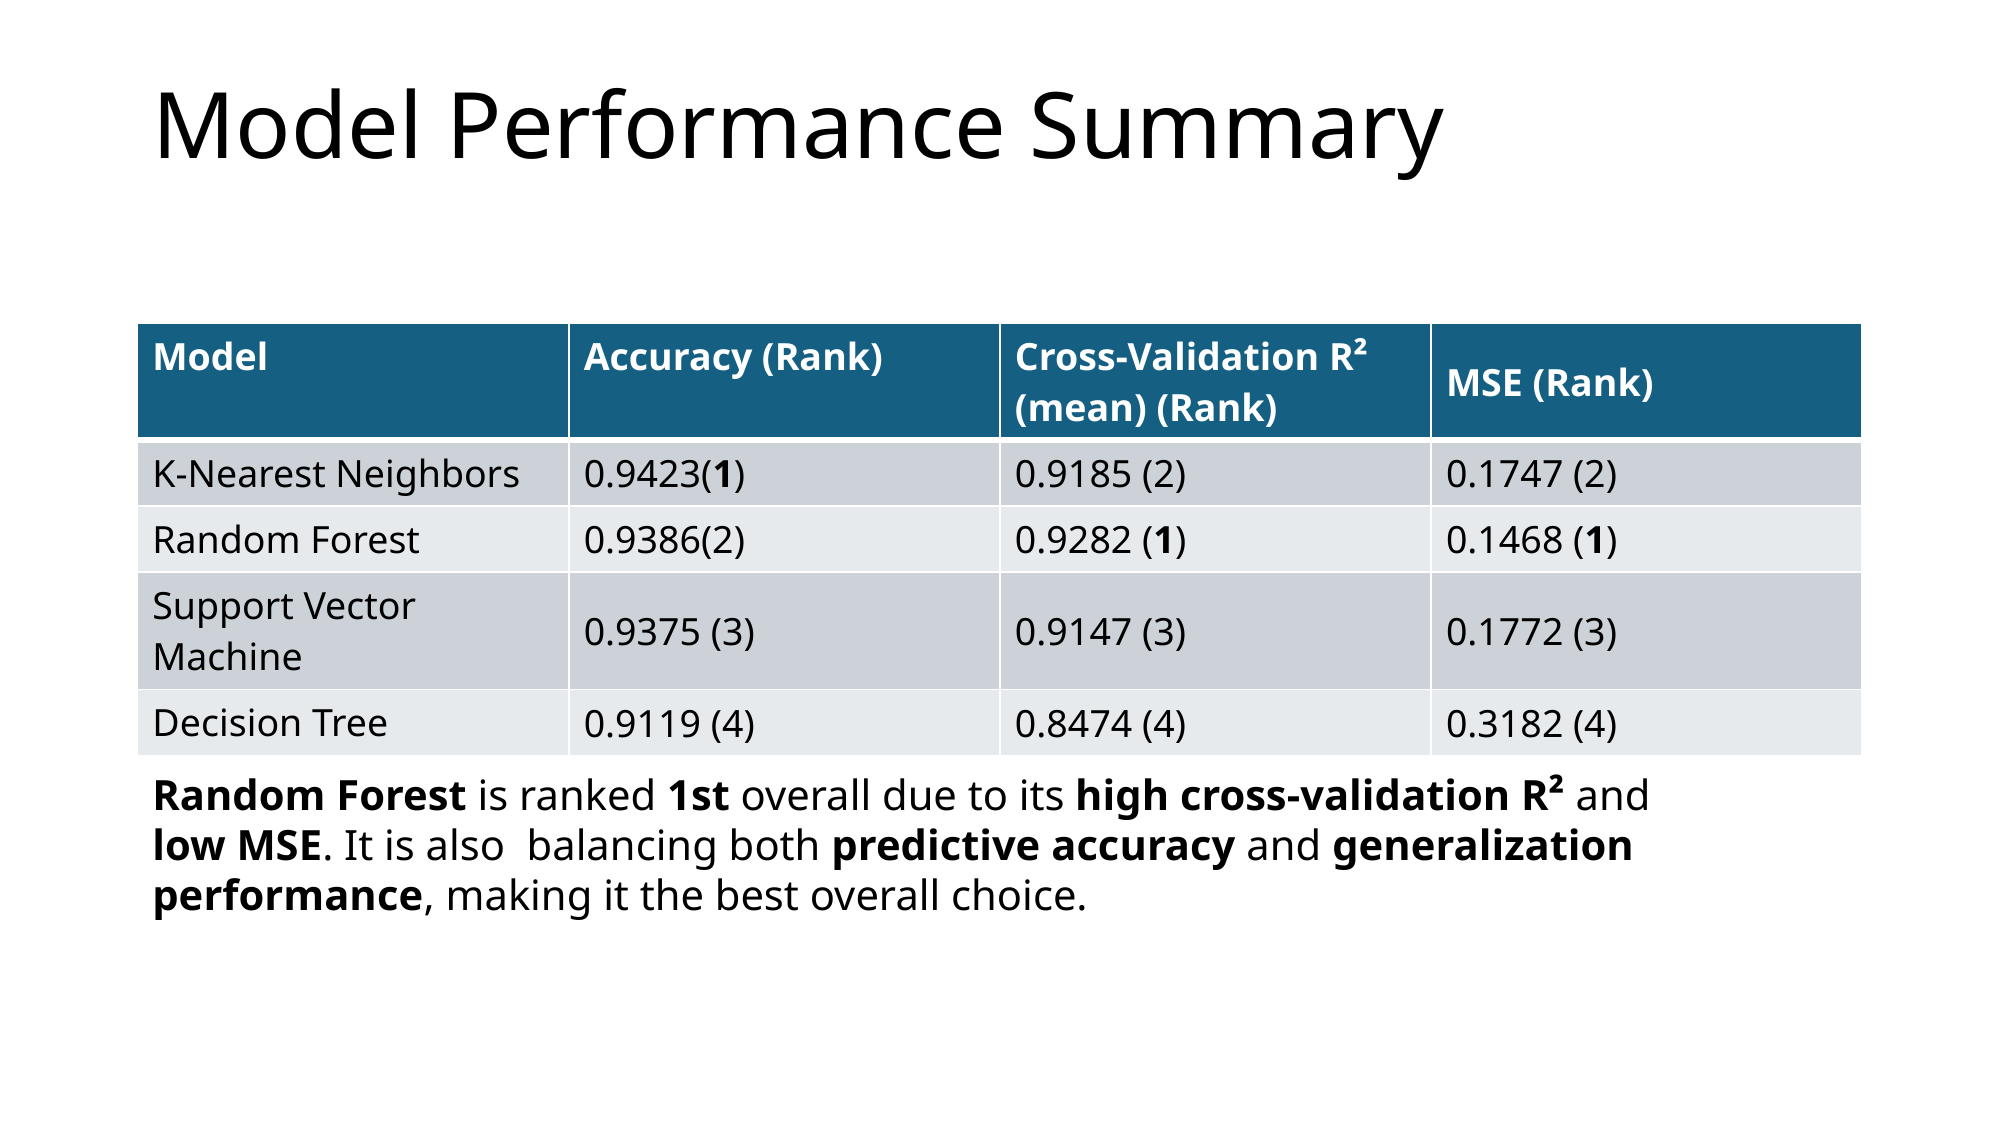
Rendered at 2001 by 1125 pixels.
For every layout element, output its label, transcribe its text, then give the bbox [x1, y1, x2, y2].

table_cell Support Vector Machine [138, 573, 568, 689]
table_cell 0.8474 (4) [1001, 690, 1430, 755]
table_header MSE (Rank) [1432, 324, 1861, 437]
table_cell 0.9282 (1) [1001, 507, 1430, 571]
table_cell 0.9119 (4) [570, 690, 999, 755]
table_cell 0.1772 (3) [1432, 573, 1861, 689]
text_box Random Forest is ranked 1st overall due to its high cross-validation R² and low MSE. It is also balancing both predictive accuracy and generalization performance, making it the best overall choice. [137, 761, 1731, 926]
table_cell 0.9185 (2) [1001, 443, 1430, 505]
table_cell Decision Tree [138, 690, 568, 755]
table_header Model [138, 324, 568, 437]
table_cell K-Nearest Neighbors [138, 443, 568, 505]
table_cell 0.3182 (4) [1432, 690, 1861, 755]
table_header Cross-Validation R² (mean) (Rank) [1001, 324, 1430, 437]
title Model Performance Summary [137, 59, 1863, 199]
table_cell 0.9375 (3) [570, 573, 999, 689]
table_cell 0.9386(2) [570, 507, 999, 571]
table_cell 0.9423(1) [570, 443, 999, 505]
table_cell 0.1747 (2) [1432, 443, 1861, 505]
table_header Accuracy (Rank) [570, 324, 999, 437]
table_cell 0.9147 (3) [1001, 573, 1430, 689]
table_cell Random Forest [138, 507, 568, 571]
table_cell 0.1468 (1) [1432, 507, 1861, 571]
